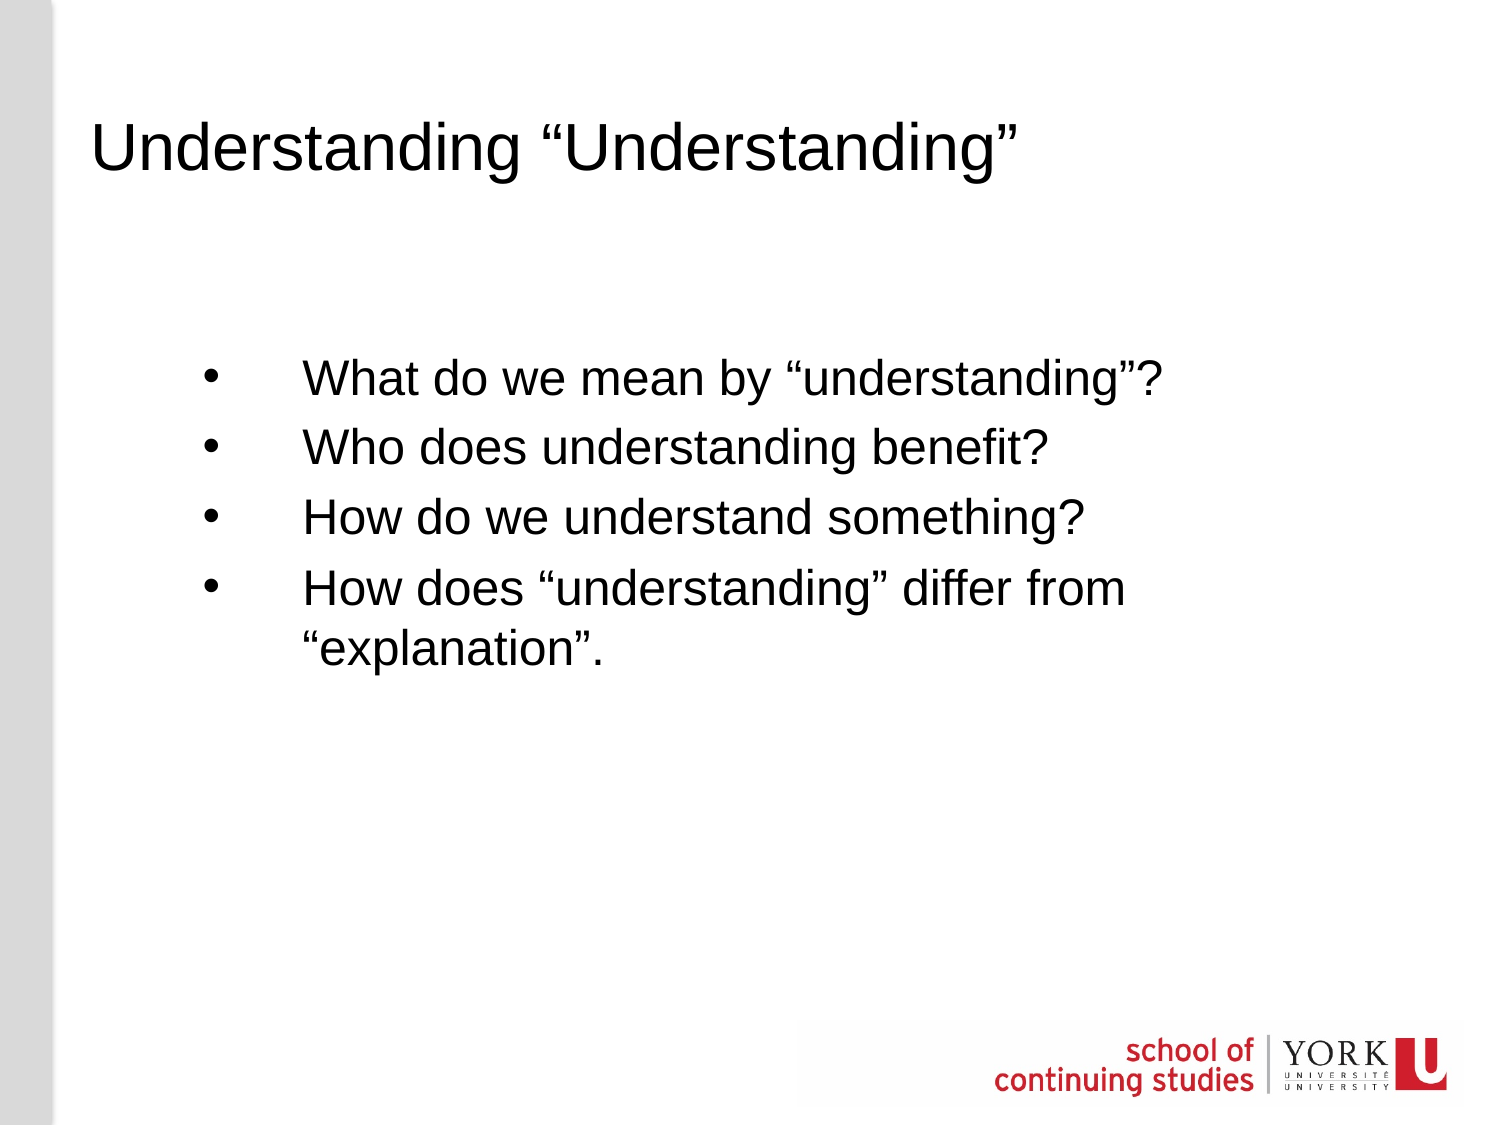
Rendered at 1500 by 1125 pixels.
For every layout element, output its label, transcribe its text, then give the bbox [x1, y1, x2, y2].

list What do we mean by “understanding”? Who does understanding benefit? How do we understand something? How does “understanding” differ from “explanation”. [187, 337, 1363, 1013]
title Understanding “Understanding” [75, 50, 1450, 238]
picture [797, 1020, 1464, 1107]
